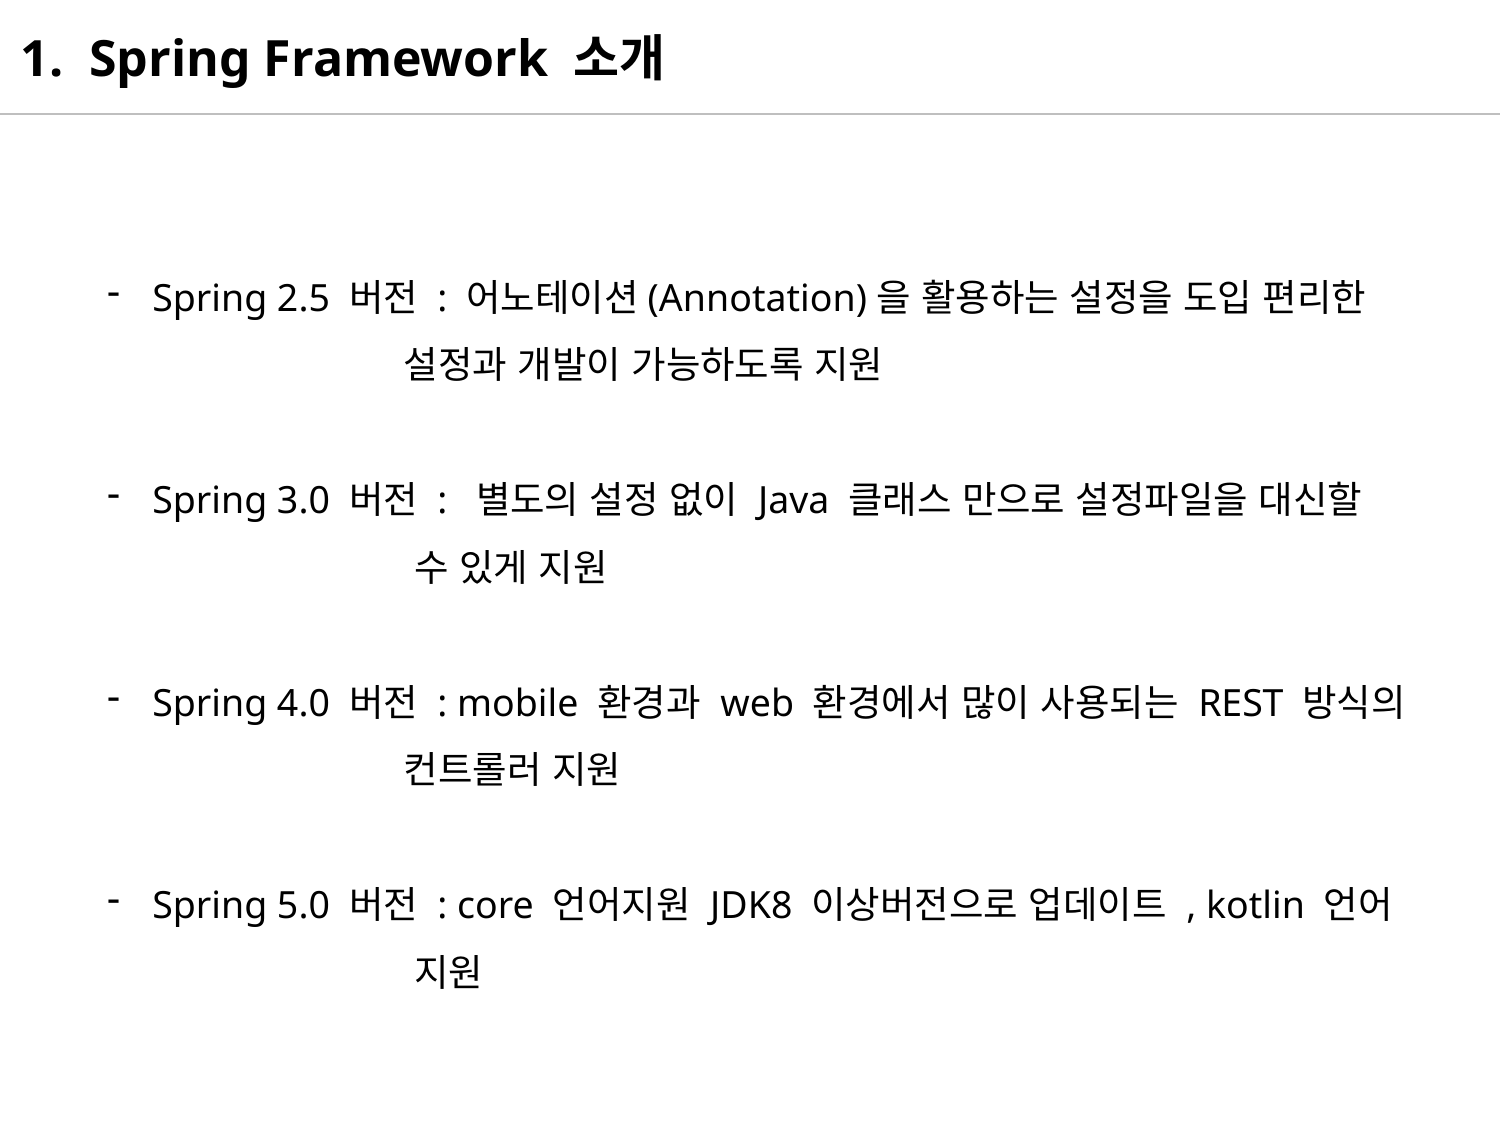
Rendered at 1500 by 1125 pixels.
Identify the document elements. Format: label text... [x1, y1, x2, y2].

text_box 1. Spring Framework 소개 [5, 19, 774, 94]
text_box Spring 2.5 버전 : 어노테이션(Annotation)을 활용하는 설정을 도입 편리한 설정과 개발이 가능하도록 지원 Spring 3.0 버전 : 별도의 설정 없이 Java 클래스 만으로 설정파일을 대신할 수 있게 지원 Spring 4.0 버전 : mobile 환경과 web 환경에서 많이 사용되는 REST 방식의 컨트롤러 지원 Spring 5.0 버전 : core 언어지원 JDK8 이상버전으로 업데이트 , kotlin 언어 지원 [53, 243, 1459, 1001]
